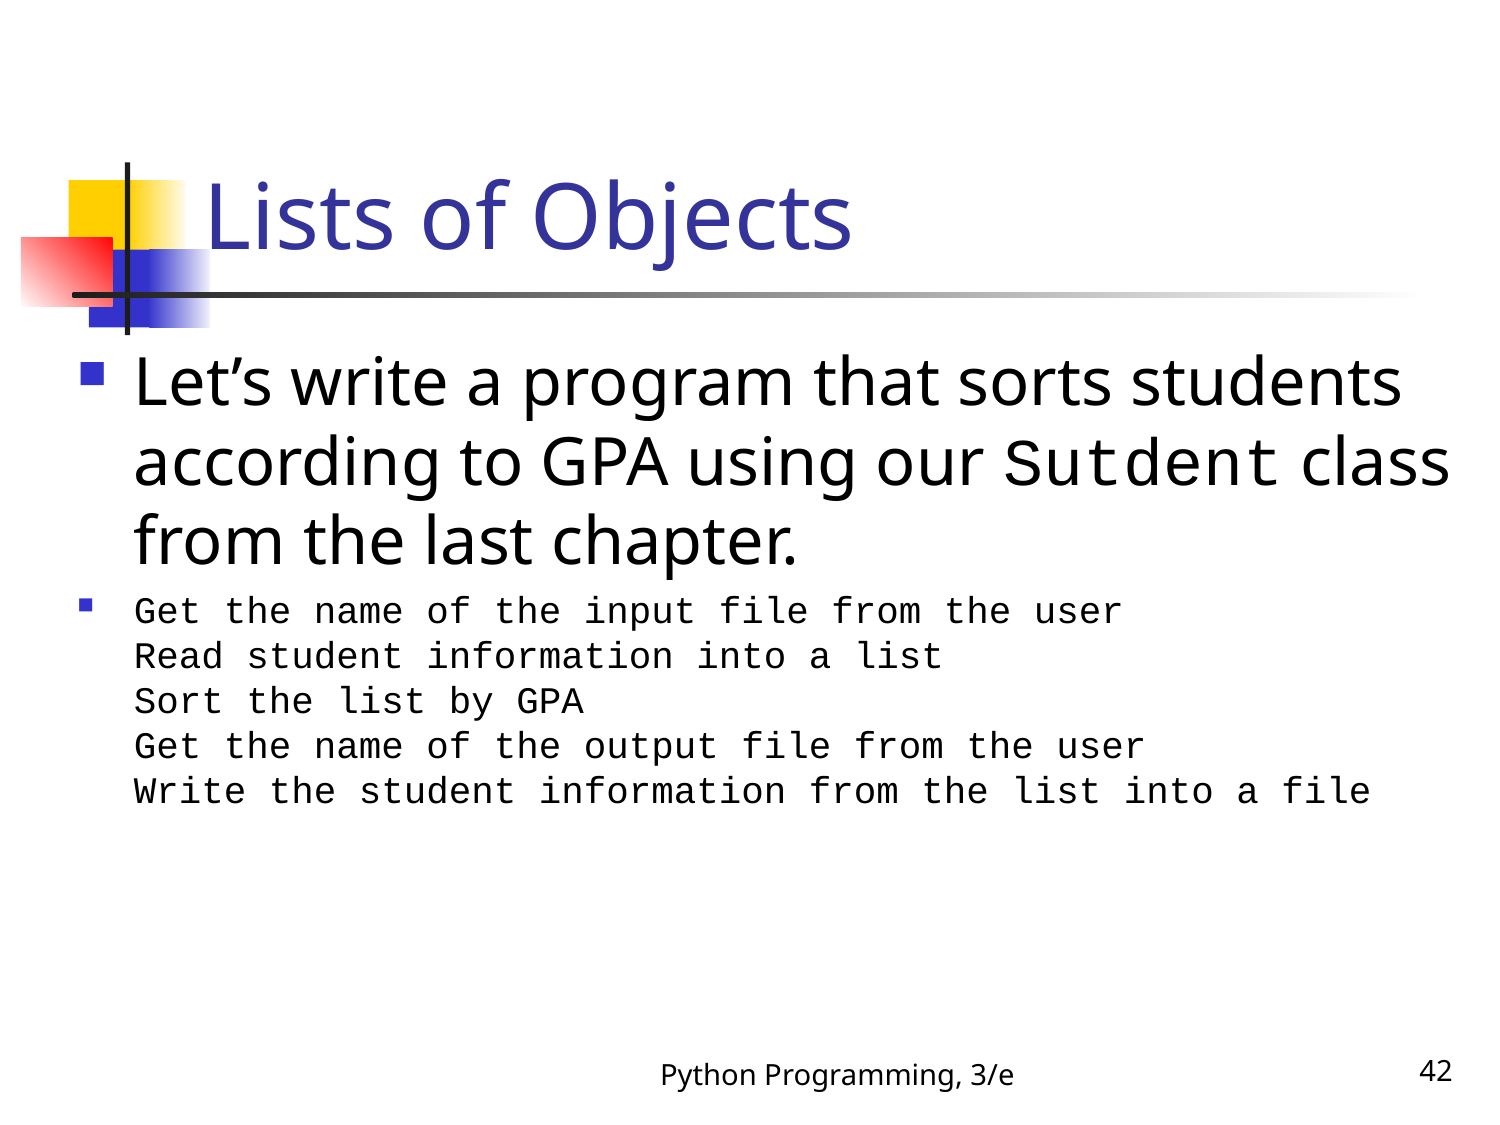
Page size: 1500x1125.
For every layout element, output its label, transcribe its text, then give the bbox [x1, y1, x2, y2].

title Lists of Objects [188, 35, 1468, 275]
slide_number 42 [1154, 1023, 1468, 1100]
footer Python Programming, 3/e [599, 1023, 1076, 1100]
list Let’s write a program that sorts students according to GPA using our Sutdent class from the last chapter. Get the name of the input file from the user Read student information into a list Sort the list by GPA Get the name of the output file from the user Write the student information from the list into a file [62, 331, 1469, 1006]
